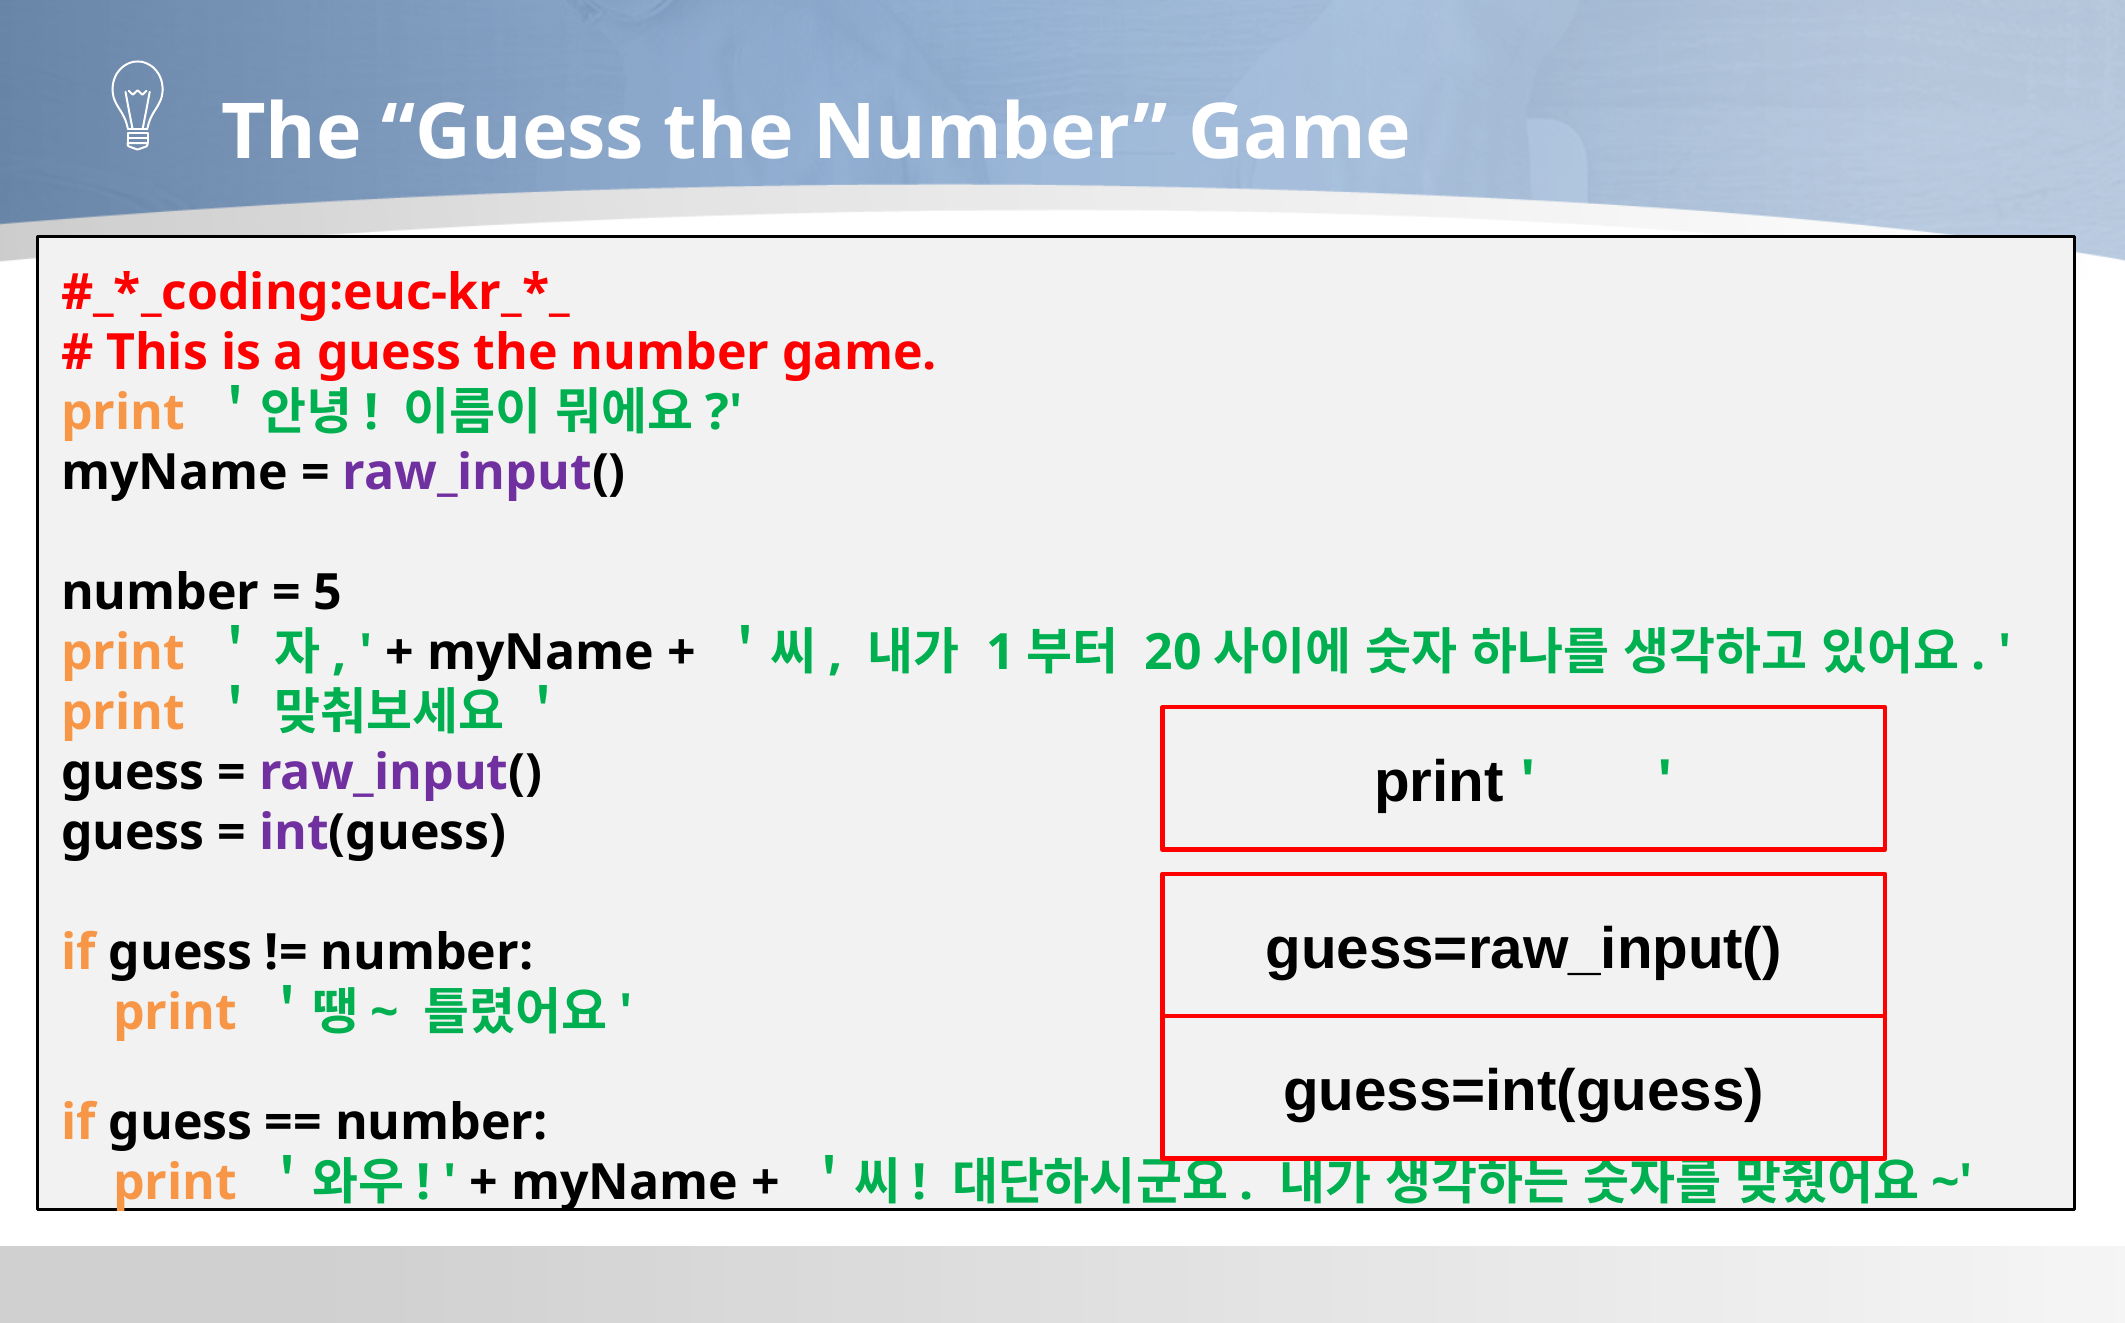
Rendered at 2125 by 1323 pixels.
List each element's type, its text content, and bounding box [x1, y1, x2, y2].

text_box guess=raw_input() [1160, 872, 1887, 1014]
text_box 18 [0, 0, 2125, 1247]
text_box print ' ' [1160, 705, 1887, 852]
text_box guess=int(guess) [1160, 1014, 1887, 1161]
text_box The “Guess the Number” Game [206, 27, 1713, 193]
text_box #_*_coding:euc-kr_*_ # This is a guess the number game. print ＇안녕! 이름이 뭐에요?' myName = raw_input() number = 5 print ＇ 자, ' + myName + ＇씨, 내가 1부터 20사이에 숫자 하나를 생각하고 있어요. ' print ＇ 맞춰보세요 ＇ guess = raw_input() guess = int(guess) if guess != number: print ＇땡~ 틀렸어요' if guess == number: print ＇와우! ' + myName + ＇씨! 대단하시군요. 내가 생각하는 숫자를 맞췄어요~' [37, 236, 2075, 1210]
